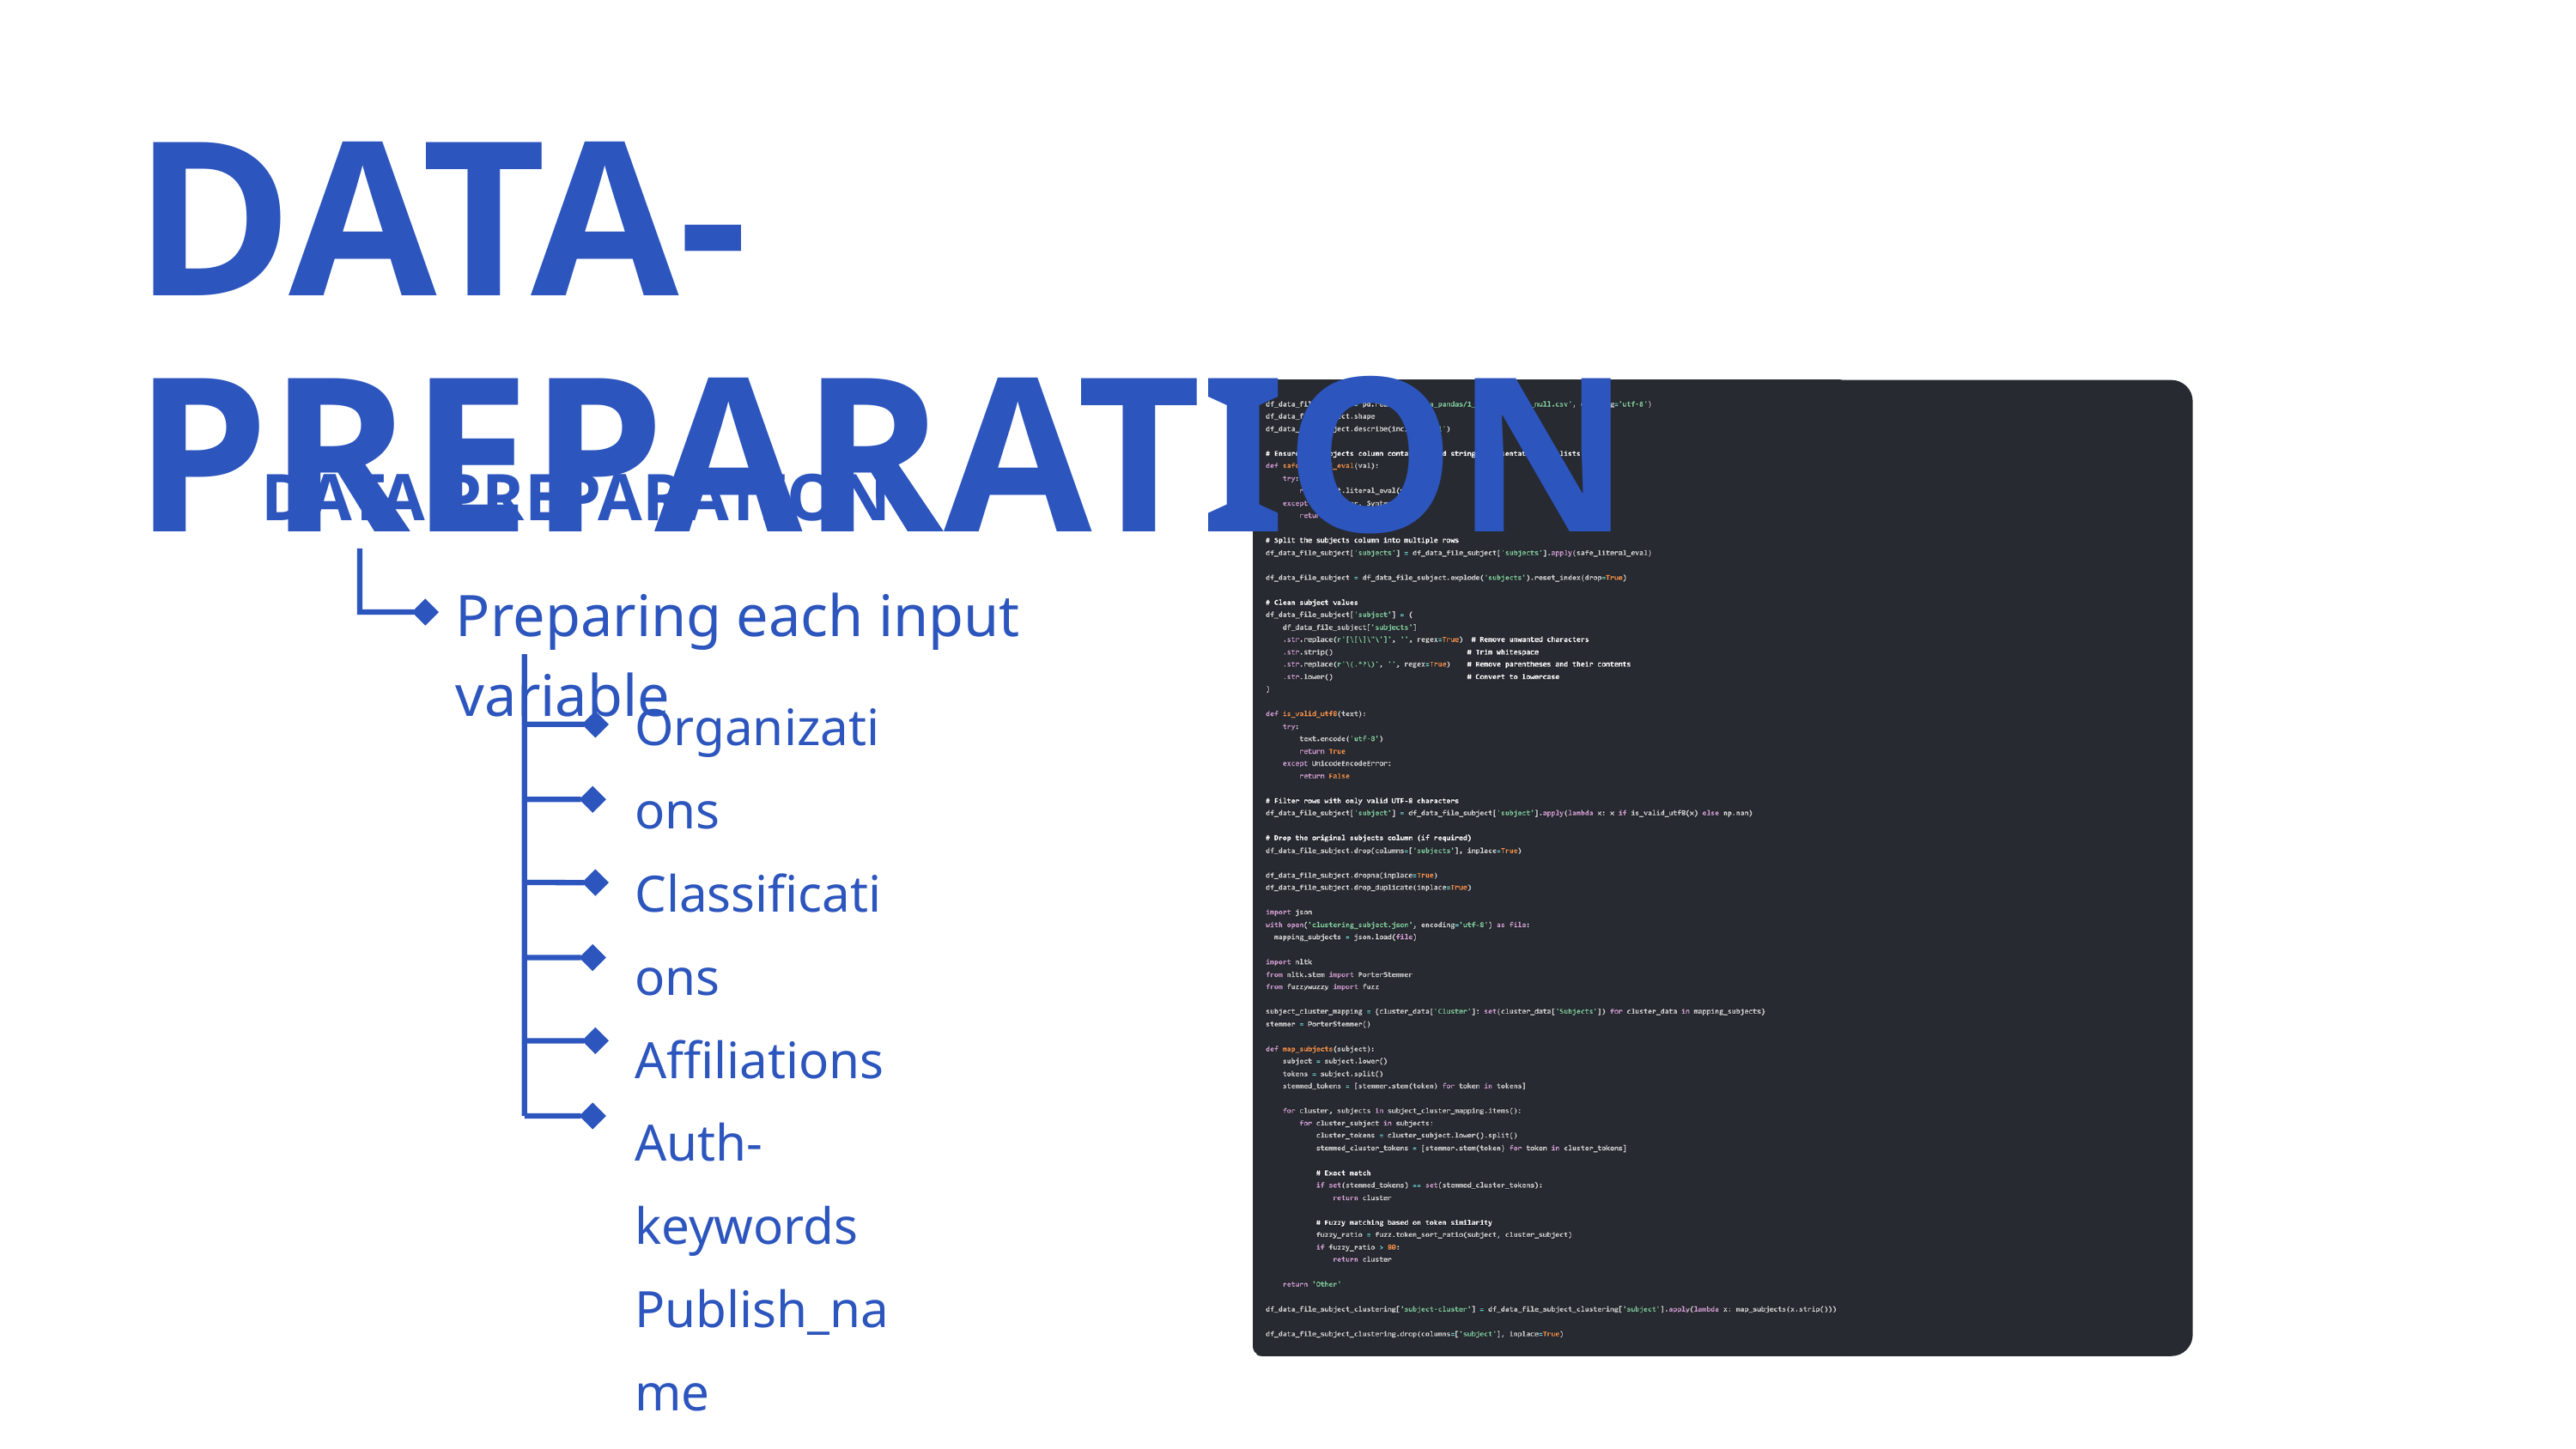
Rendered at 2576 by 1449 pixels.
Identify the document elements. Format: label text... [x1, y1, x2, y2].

text_box [526, 715, 605, 734]
text_box [526, 873, 605, 892]
text_box [524, 1106, 602, 1125]
text_box Preparing each input variable [455, 575, 1088, 728]
text_box [356, 603, 434, 621]
text_box DATA-PREPARATION [134, 102, 1863, 575]
text_box [526, 1032, 605, 1050]
text_box [1253, 575, 1607, 1356]
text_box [1611, 379, 2193, 1356]
text_box [524, 949, 602, 967]
text_box Organizations Classifications Affiliations Auth-keywords Publish_name Subjects [635, 672, 909, 1449]
text_box [524, 790, 602, 809]
